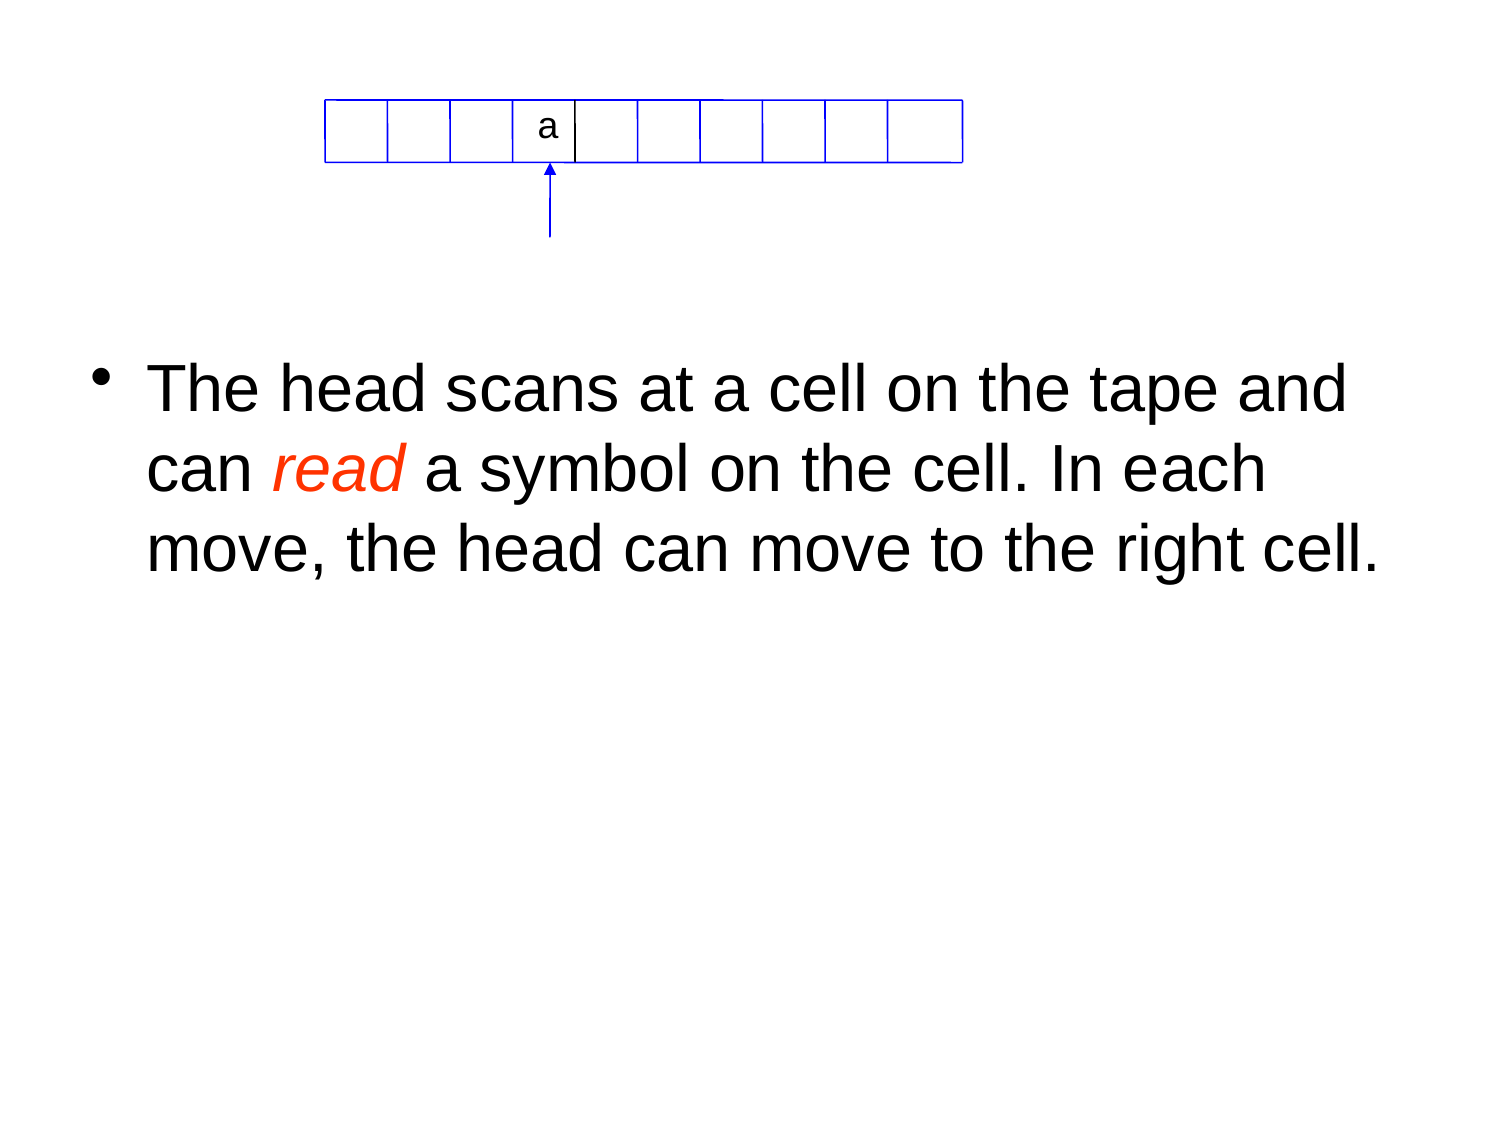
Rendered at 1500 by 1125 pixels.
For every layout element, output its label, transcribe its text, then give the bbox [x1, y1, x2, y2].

text_box [543, 162, 557, 238]
list The head scans at a cell on the tape and can read a symbol on the cell. In each move, the head can move to the right cell. [75, 337, 1425, 1005]
text_box a [522, 93, 574, 154]
